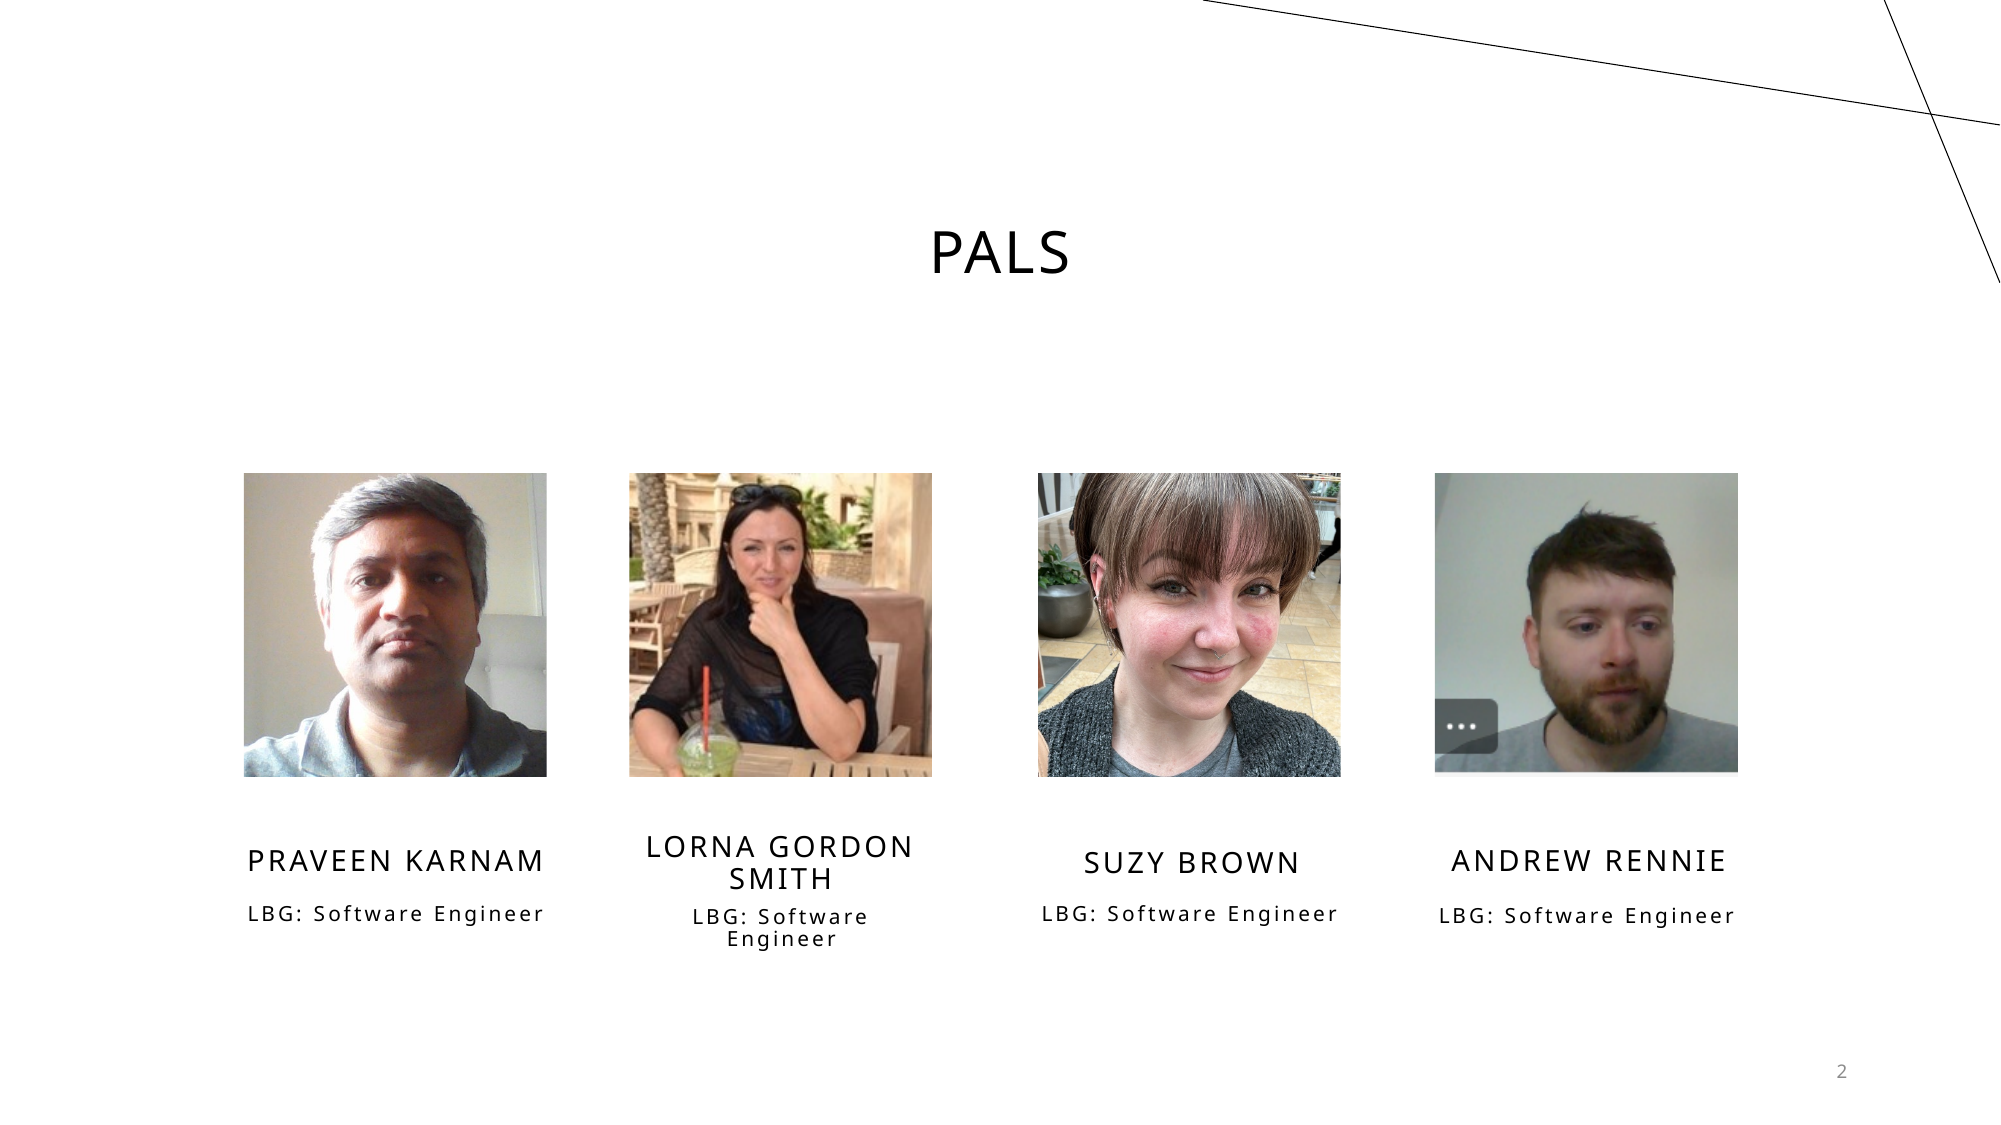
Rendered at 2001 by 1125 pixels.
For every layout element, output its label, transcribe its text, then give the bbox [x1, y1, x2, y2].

picture [1434, 473, 1738, 777]
slide_number 2 [1412, 1042, 1863, 1103]
list LBG: Software Engineer [622, 898, 941, 955]
list LBG: Software Engineer [1420, 898, 1753, 955]
list LORNA GORDON SMITH​ [582, 835, 979, 893]
list ANDREW RENNIE [1413, 834, 1764, 891]
picture [243, 473, 547, 777]
picture [1037, 473, 1341, 777]
picture [629, 473, 932, 777]
title PALs [309, 146, 1691, 364]
list LBG: Software Engineer [1014, 896, 1365, 953]
list PRAVEEN KARNAM​ [215, 834, 576, 891]
list LBG: Software Engineer [229, 896, 562, 953]
list SUZY BROWN [1016, 836, 1367, 893]
